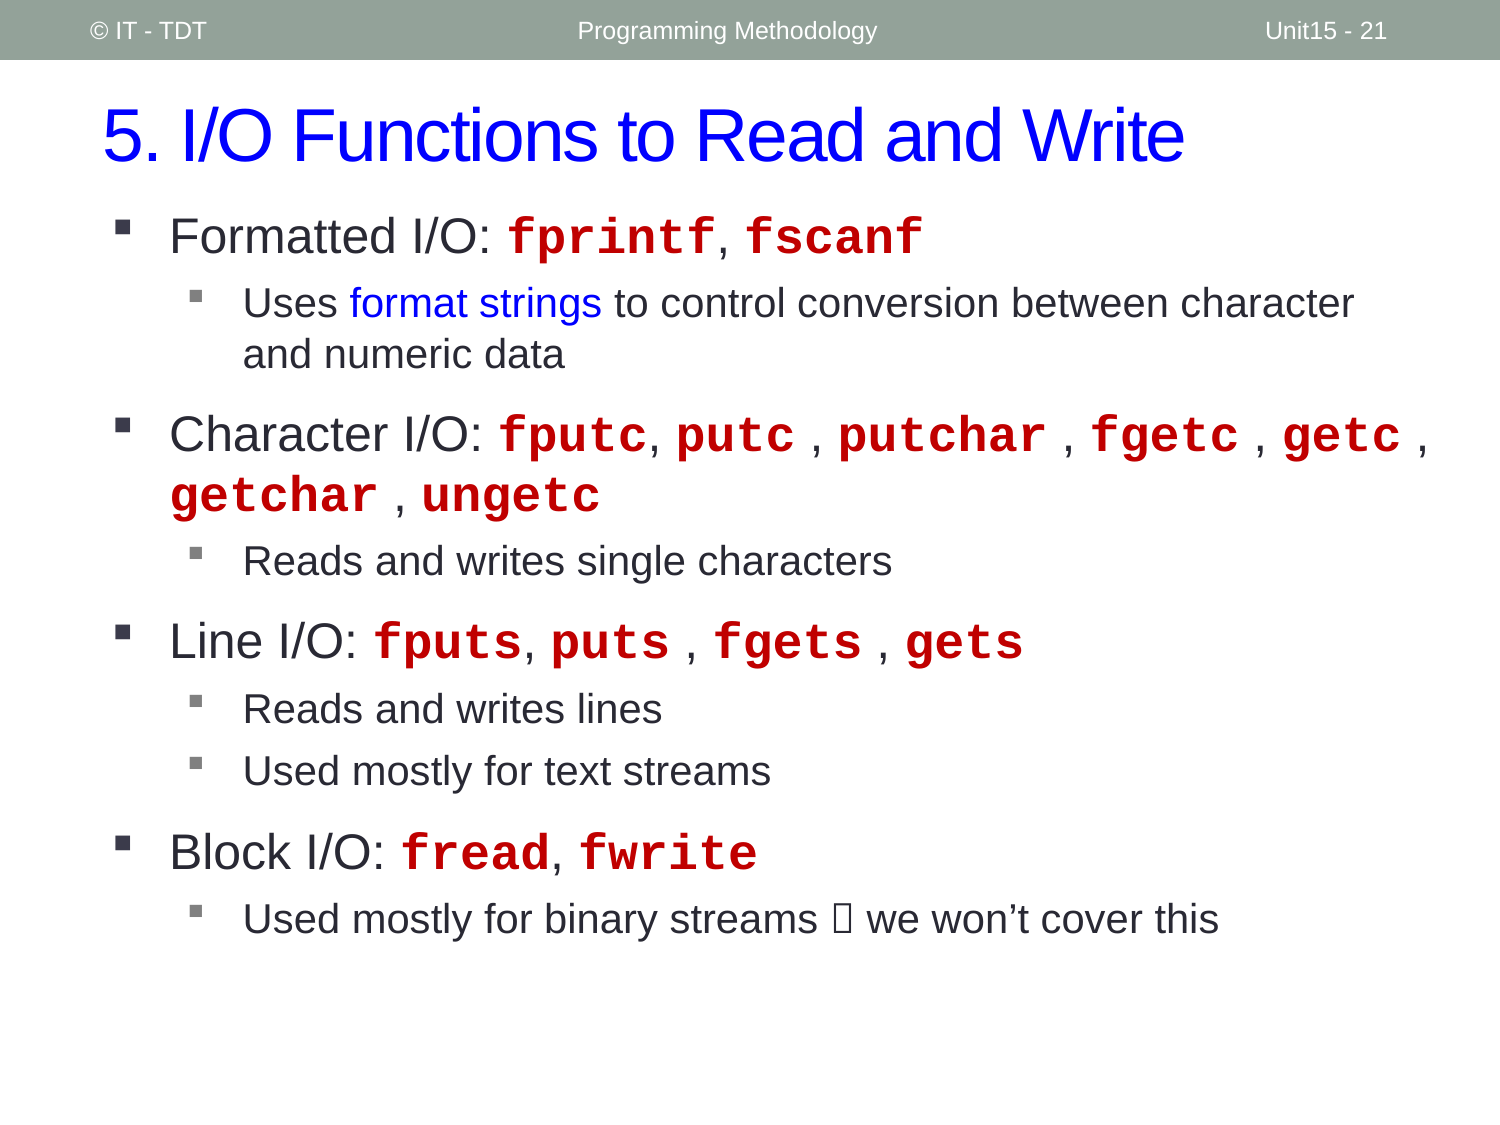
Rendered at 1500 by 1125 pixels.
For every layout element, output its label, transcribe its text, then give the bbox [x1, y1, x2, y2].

footer Programming Methodology [562, 3, 1238, 57]
title 5. I/O Functions to Read and Write [87, 62, 1463, 200]
slide_number © IT - TDT [75, 3, 550, 57]
list Formatted I/O: fprintf, fscanf Uses format strings to control conversion between character and numeric data Character I/O: fputc, putc , putchar , fgetc , getc , getchar , ungetc Reads and writes single characters Line I/O: fputs, puts , fgets , gets Reads and writes lines Used mostly for text streams Block I/O: fread, fwrite Used mostly for binary streams  we won’t cover this [96, 196, 1447, 1019]
slide_number Unit15 - 21 [1250, 3, 1425, 57]
